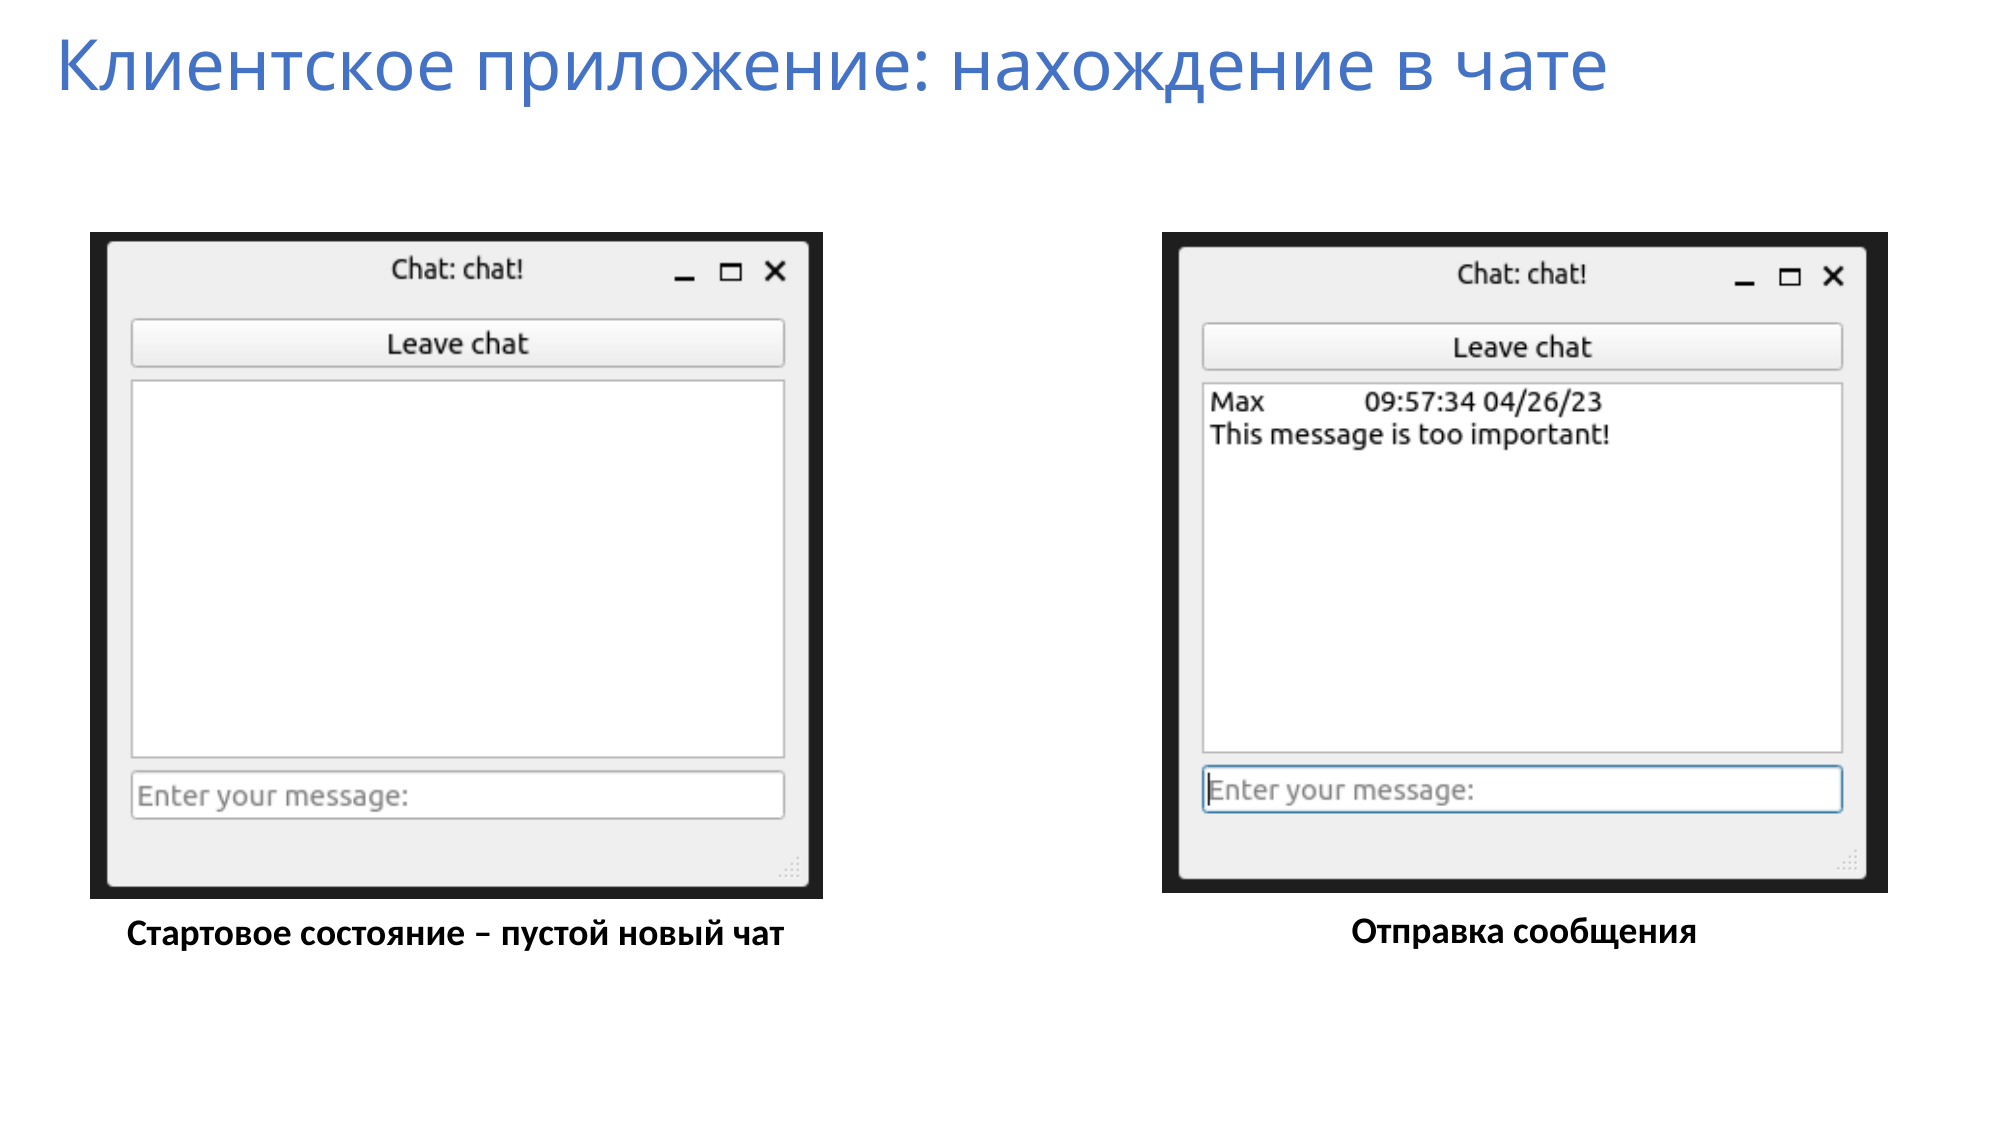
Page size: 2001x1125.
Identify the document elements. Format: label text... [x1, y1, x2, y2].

text_box Стартовое состояние – пустой новый чат [112, 900, 801, 961]
title Клиентское приложение: нахождение в чате [40, 0, 1662, 135]
text_box Отправка сообщения [1336, 898, 1713, 959]
picture [90, 232, 823, 899]
picture [1162, 232, 1888, 893]
